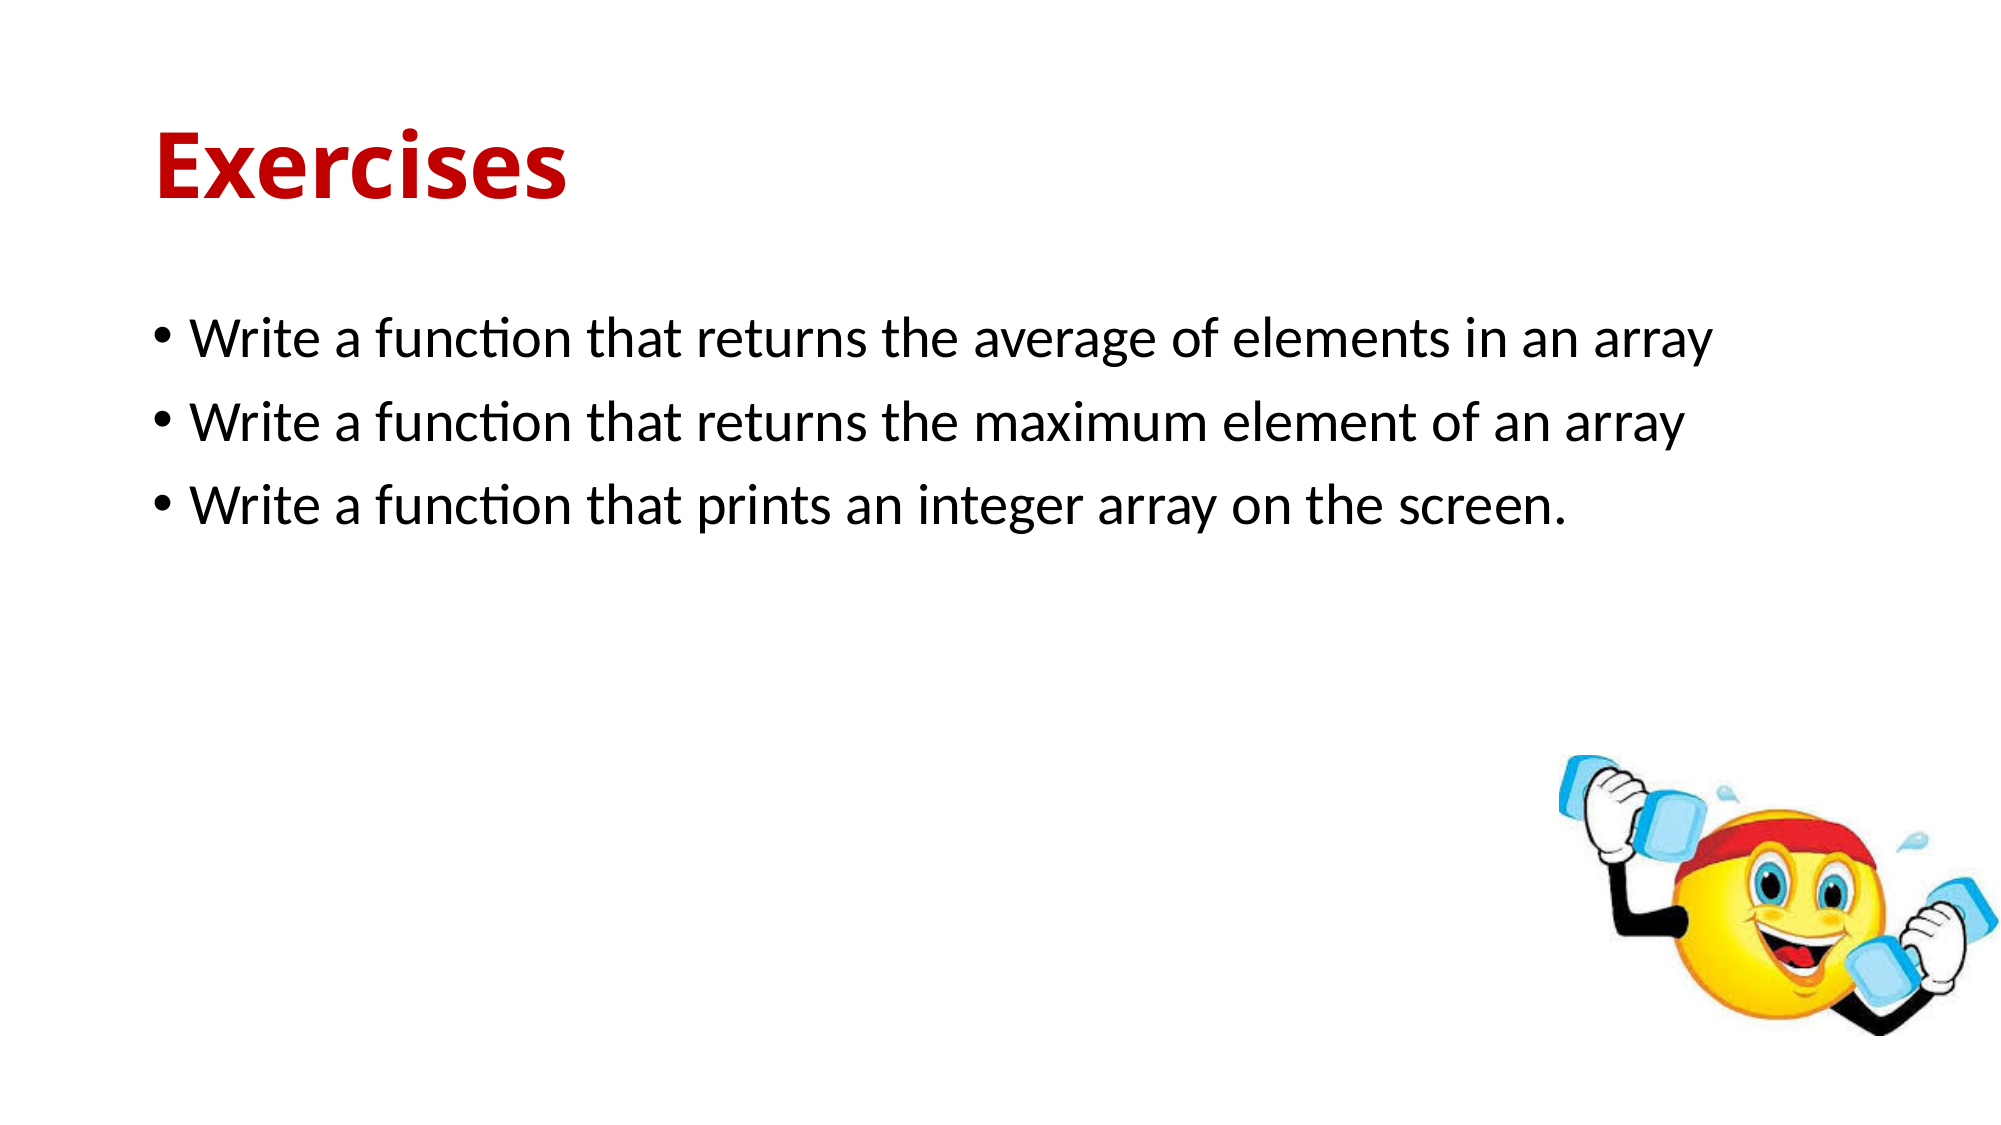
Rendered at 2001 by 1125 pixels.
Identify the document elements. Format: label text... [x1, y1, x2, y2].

title Exercises [137, 59, 1863, 278]
picture [1559, 755, 1579, 792]
picture [1559, 755, 2000, 1036]
list Write a function that returns the average of elements in an array Write a function that returns the maximum element of an array Write a function that prints an integer array on the screen. [137, 299, 1863, 1014]
